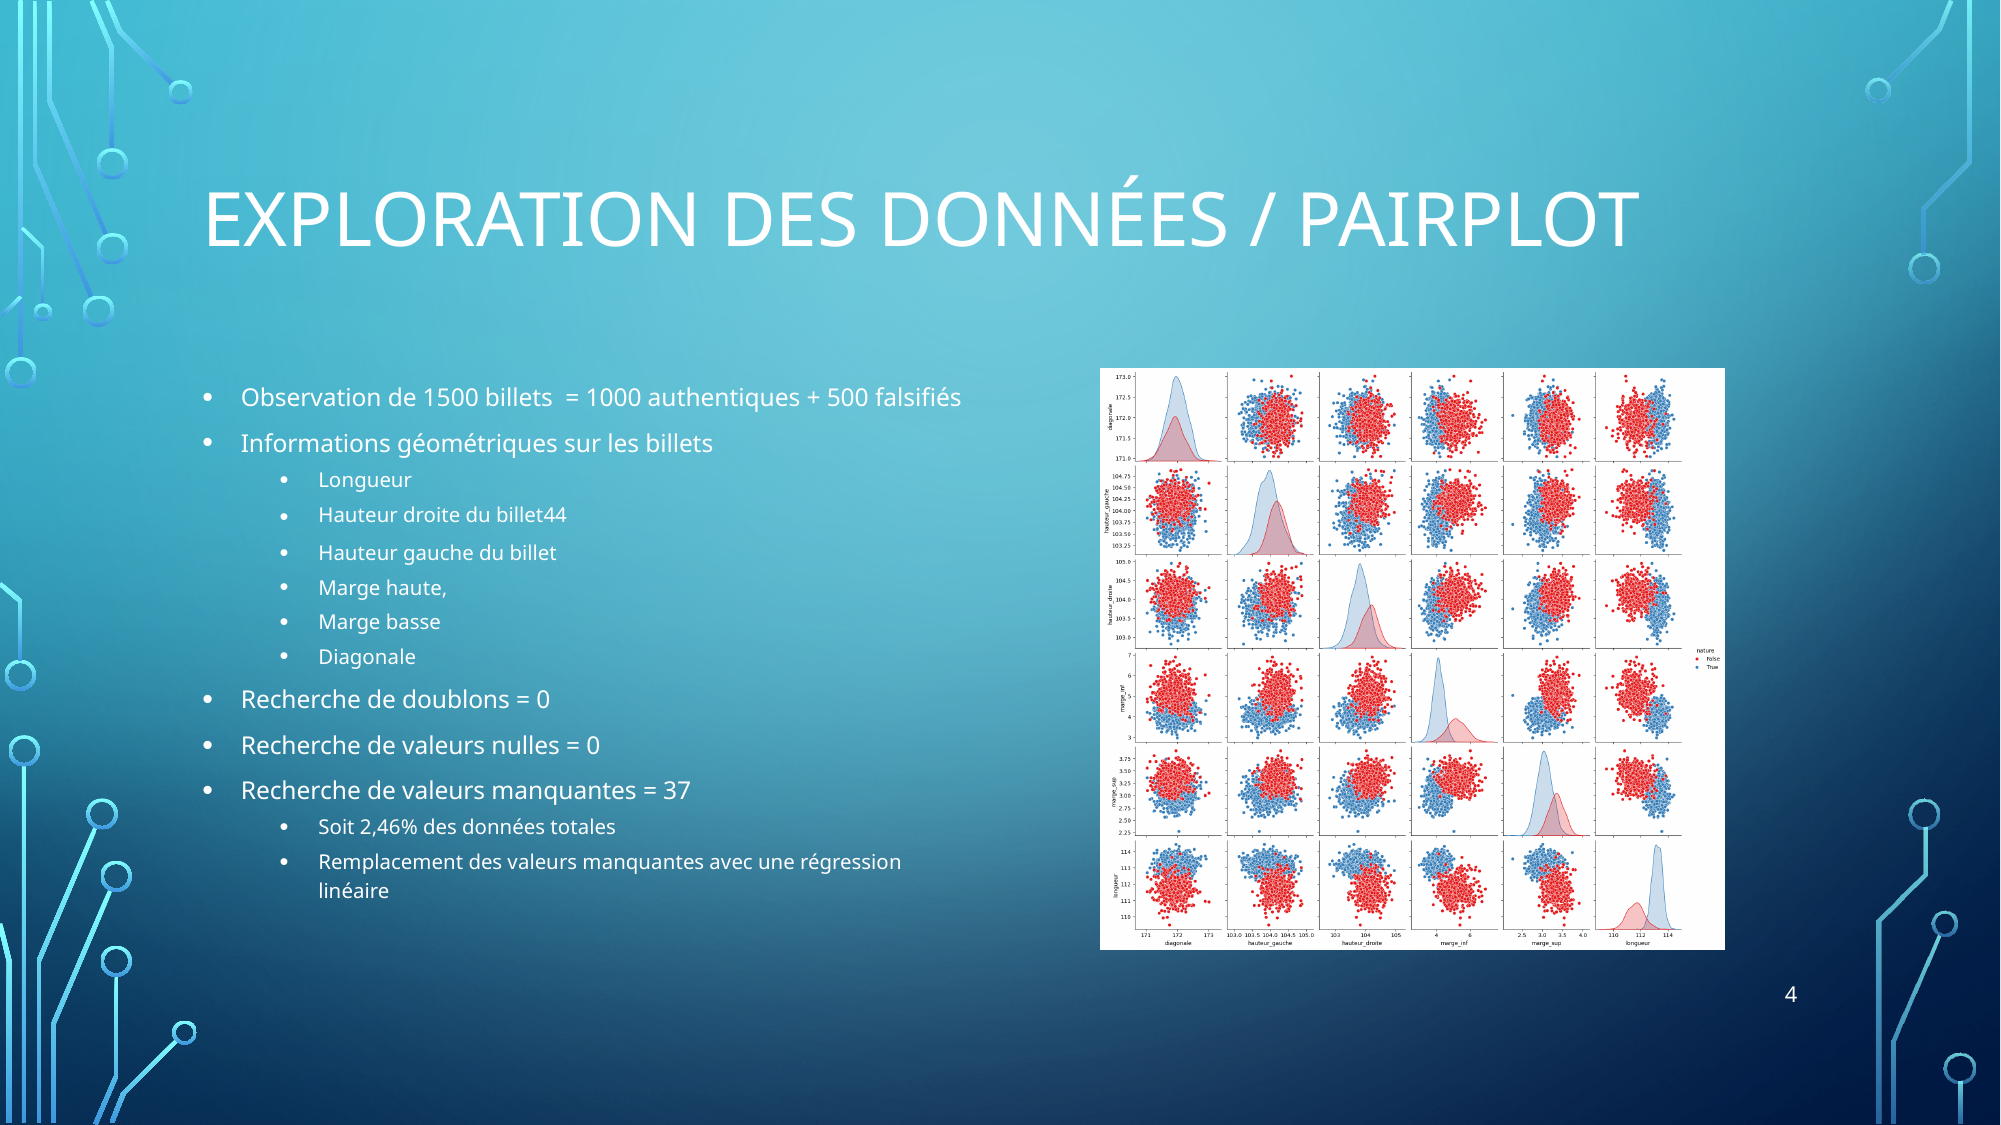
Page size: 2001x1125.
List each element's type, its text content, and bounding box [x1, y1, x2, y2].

slide_number 4 [1685, 965, 1813, 1025]
list Observation de 1500 billets = 1000 authentiques + 500 falsifiés Informations géométriques sur les billets Longueur Hauteur droite du billet44 Hauteur gauche du billet Marge haute, Marge basse Diagonale Recherche de doublons = 0 Recherche de valeurs nulles = 0 Recherche de valeurs manquantes = 37 Soit 2,46% des données totales Remplacement des valeurs manquantes avec une régression linéaire [187, 369, 988, 950]
title EXPLORATION des données / pairplot [187, 101, 1813, 344]
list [1100, 368, 1725, 951]
